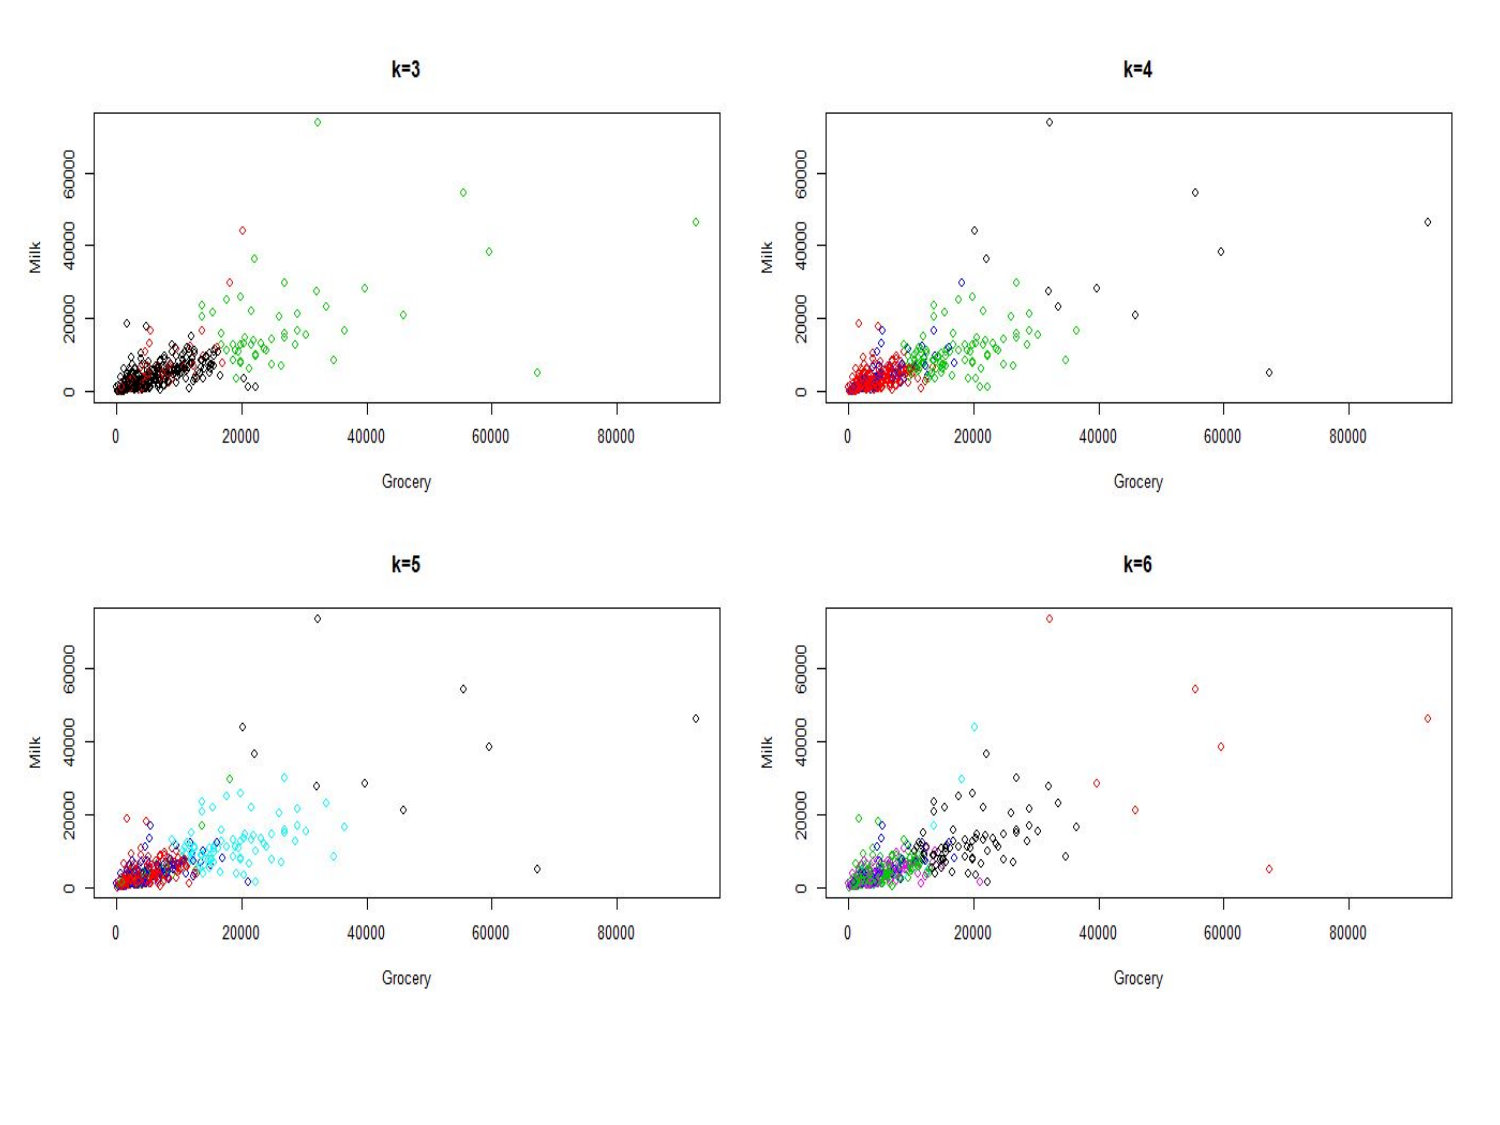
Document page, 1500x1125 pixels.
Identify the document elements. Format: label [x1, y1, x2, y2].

list [24, 24, 1476, 1001]
